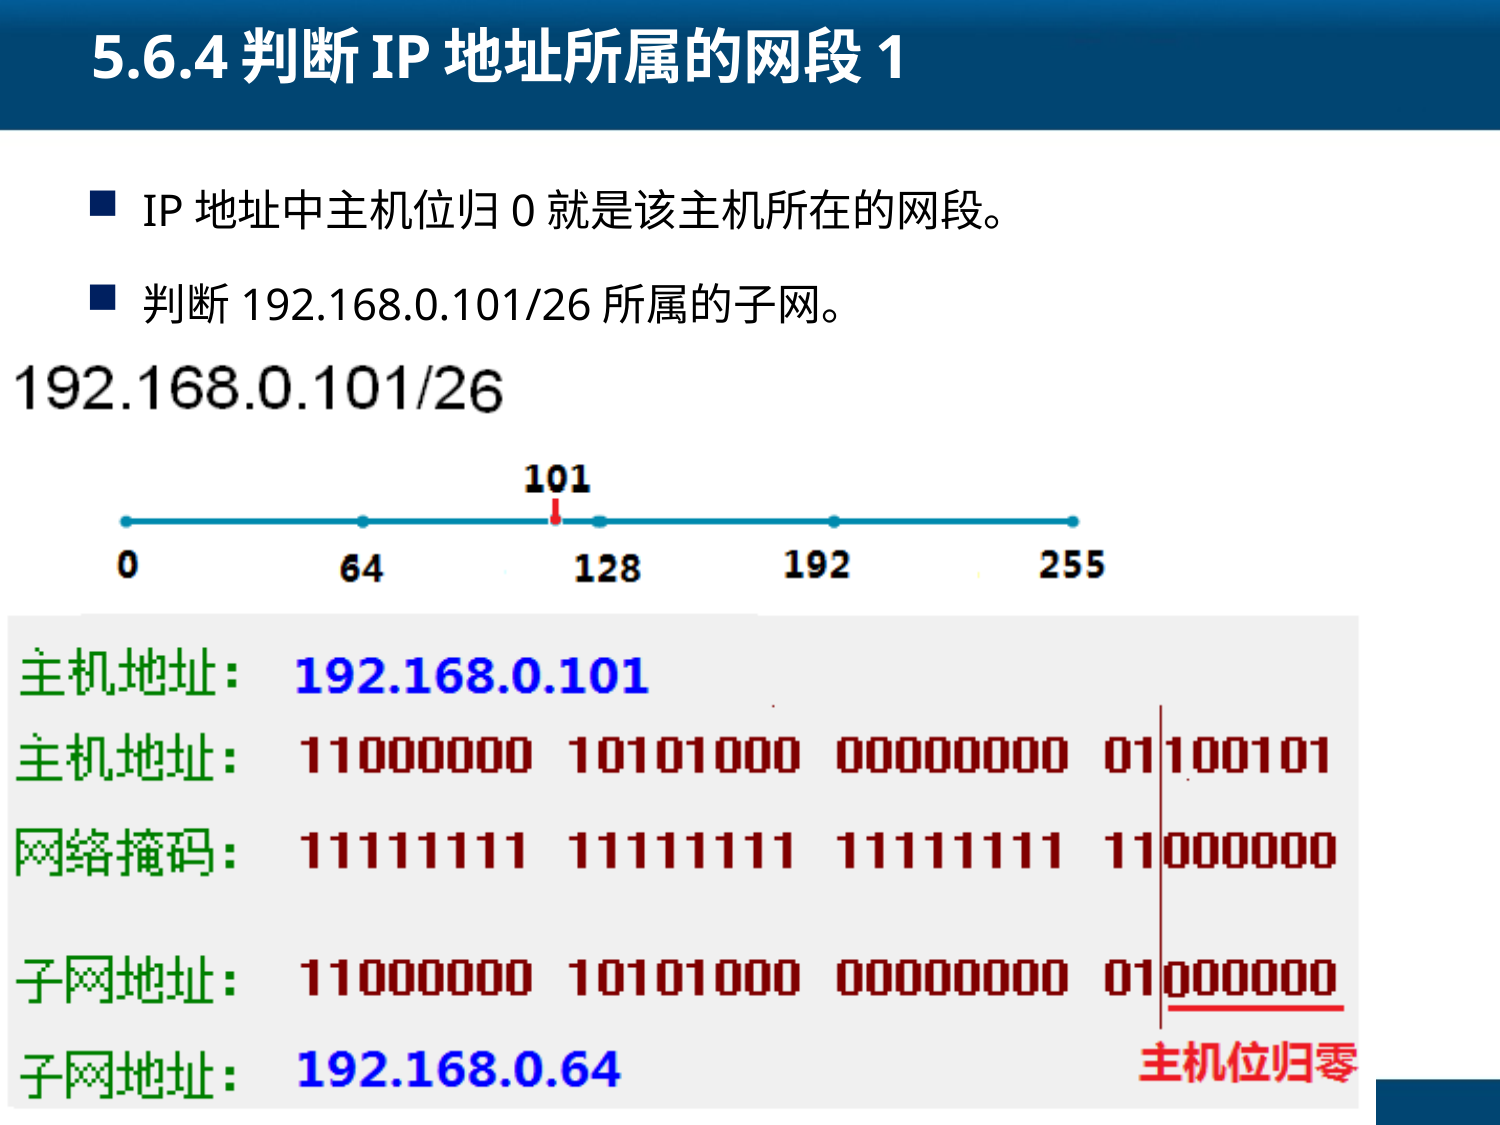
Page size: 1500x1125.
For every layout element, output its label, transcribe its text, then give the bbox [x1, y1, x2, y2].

title 5.6.4判断IP地址所属的网段1 [76, 19, 1427, 100]
list IP地址中主机位归0就是该主机所在的网段。 判断192.168.0.101/26所属的子网。 [71, 149, 1422, 892]
picture [0, 0, 1500, 1125]
